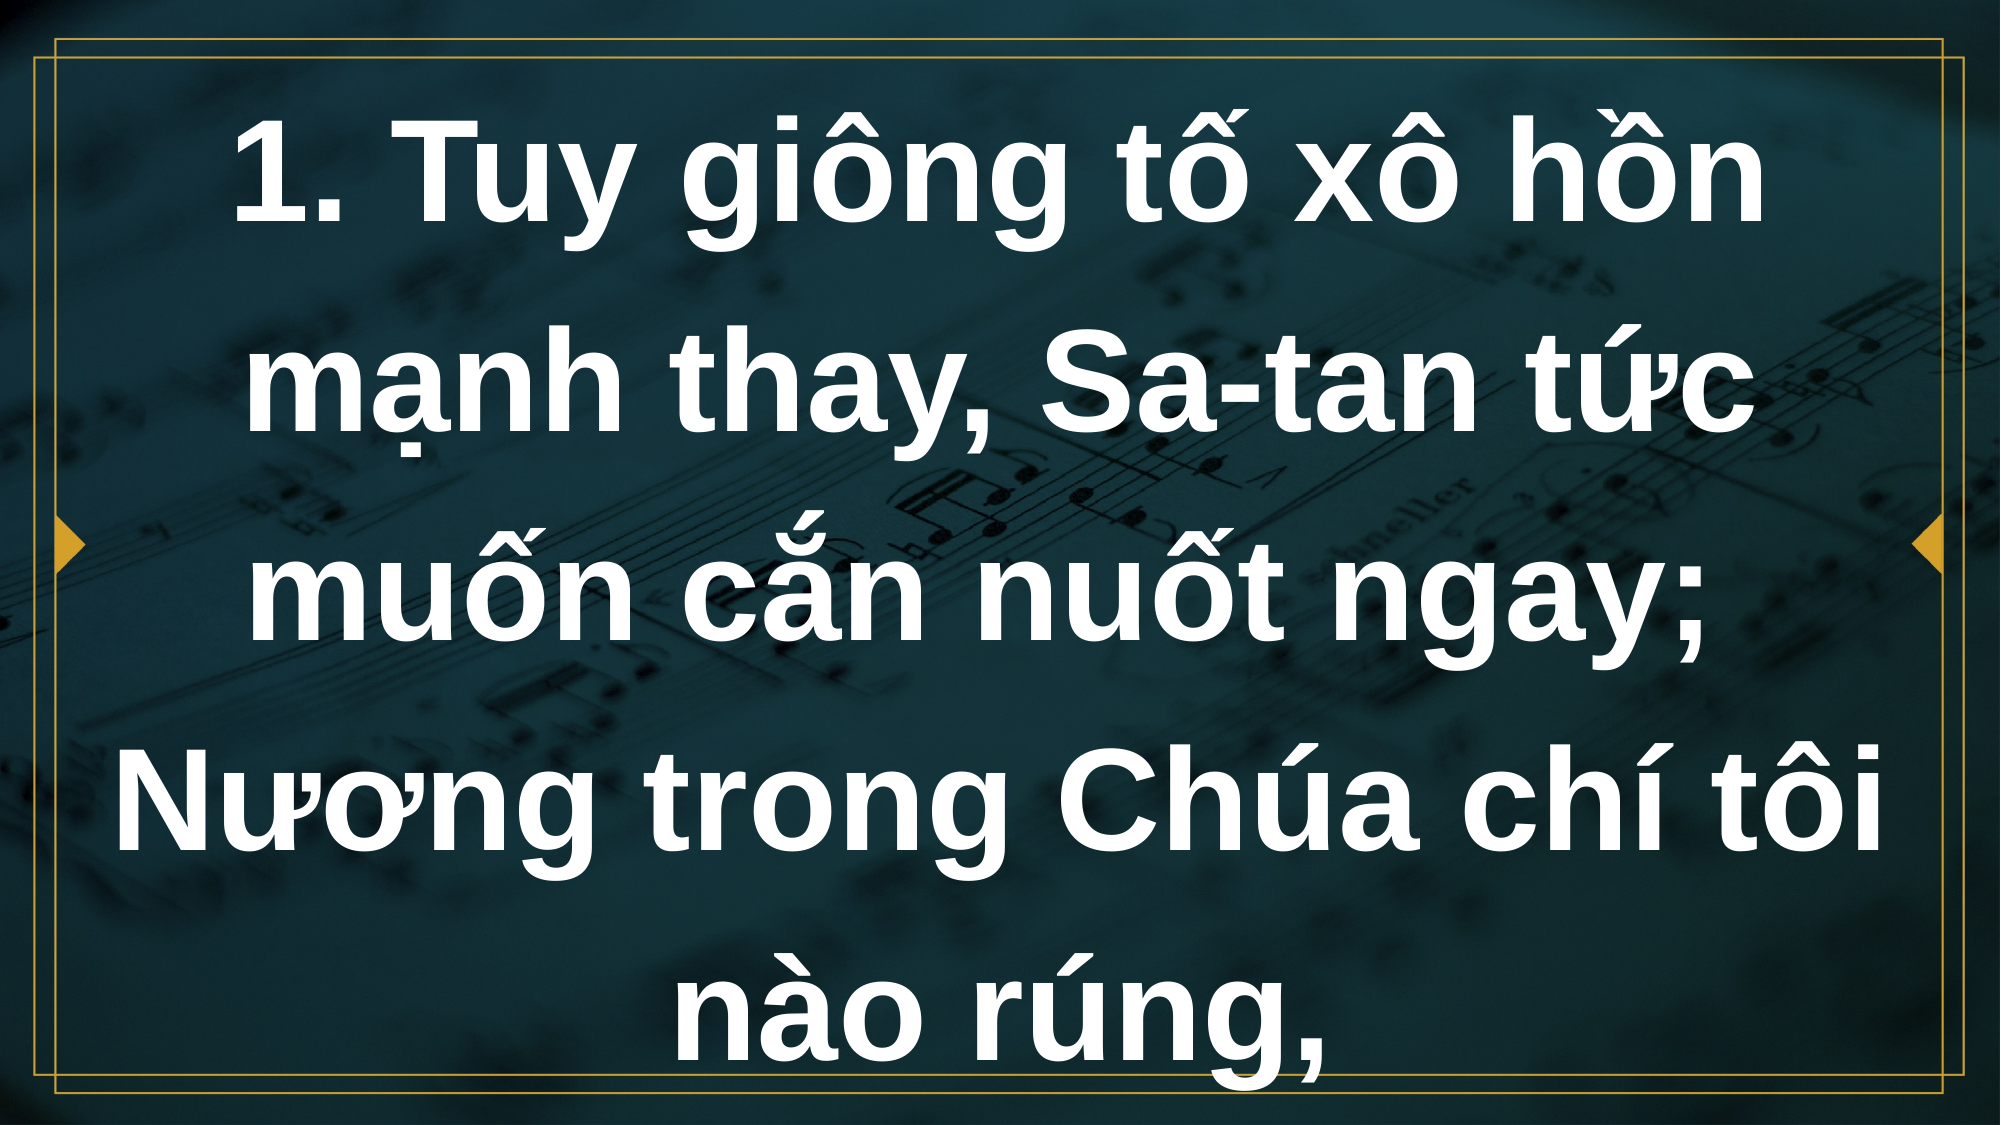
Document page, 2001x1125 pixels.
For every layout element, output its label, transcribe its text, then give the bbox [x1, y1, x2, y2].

picture [0, 0, 2000, 1125]
title 1. Tuy giông tố xô hồn mạnh thay, Sa-tan tức muốn cắn nuốt ngay; Nương trong Chúa chí tôi nào rúng, [55, 53, 1945, 1077]
